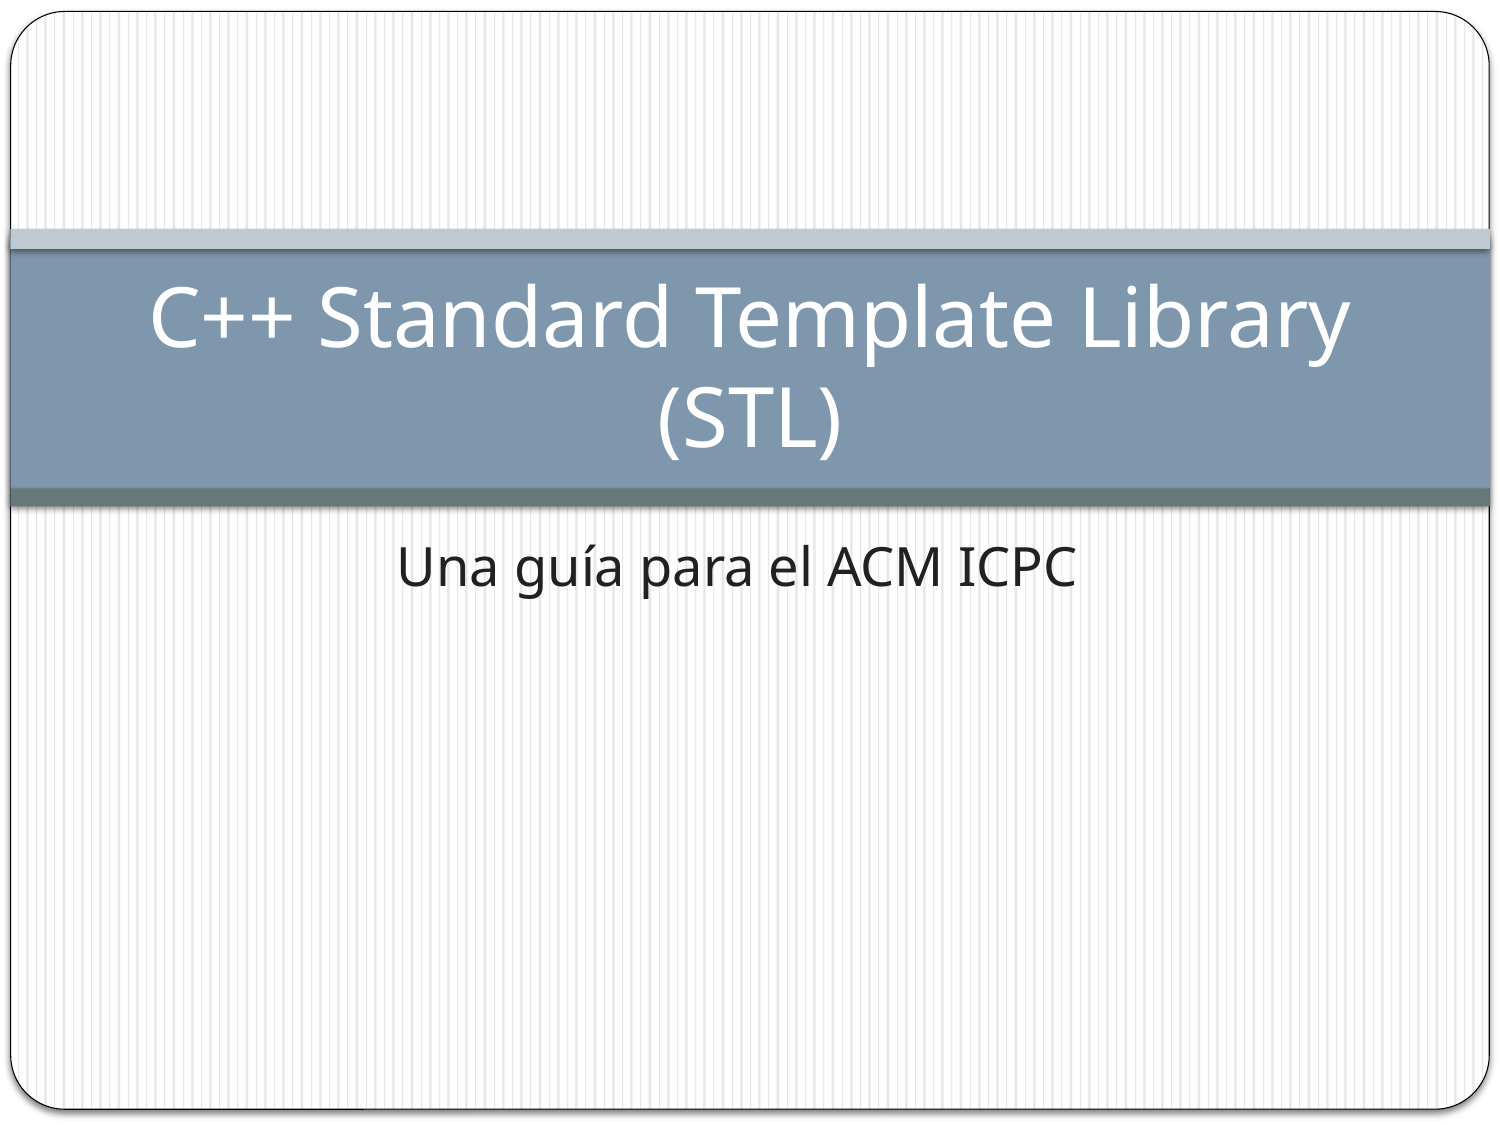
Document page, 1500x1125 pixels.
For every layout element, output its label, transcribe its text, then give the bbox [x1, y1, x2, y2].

title C++ Standard Template Library (STL) [75, 247, 1425, 489]
subtitle Una guía para el ACM ICPC [212, 525, 1263, 788]
